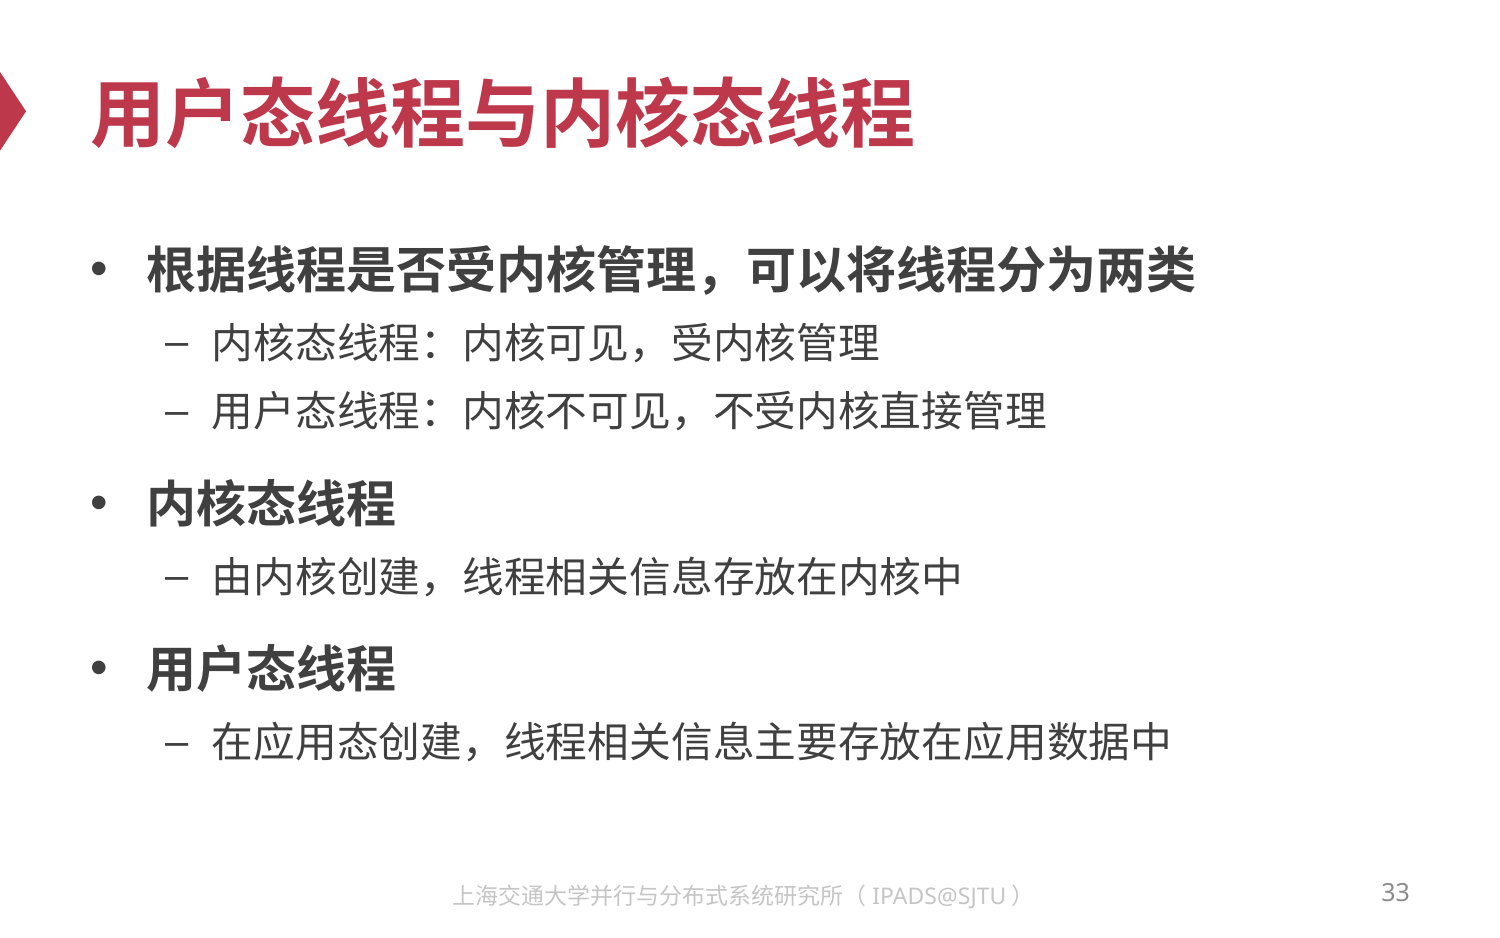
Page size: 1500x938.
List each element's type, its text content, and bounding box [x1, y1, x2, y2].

slide_number 33 [1074, 868, 1425, 919]
title 用户态线程与内核态线程 [75, 37, 1425, 186]
list 根据线程是否受内核管理，可以将线程分为两类 内核态线程：内核可见，受内核管理 用户态线程：内核不可见，不受内核直接管理 内核态线程 由内核创建，线程相关信息存放在内核中 用户态线程 在应用态创建，线程相关信息主要存放在应用数据中 [75, 218, 1425, 838]
footer 上海交通大学并行与分布式系统研究所（IPADS@SJTU） [418, 870, 1069, 921]
